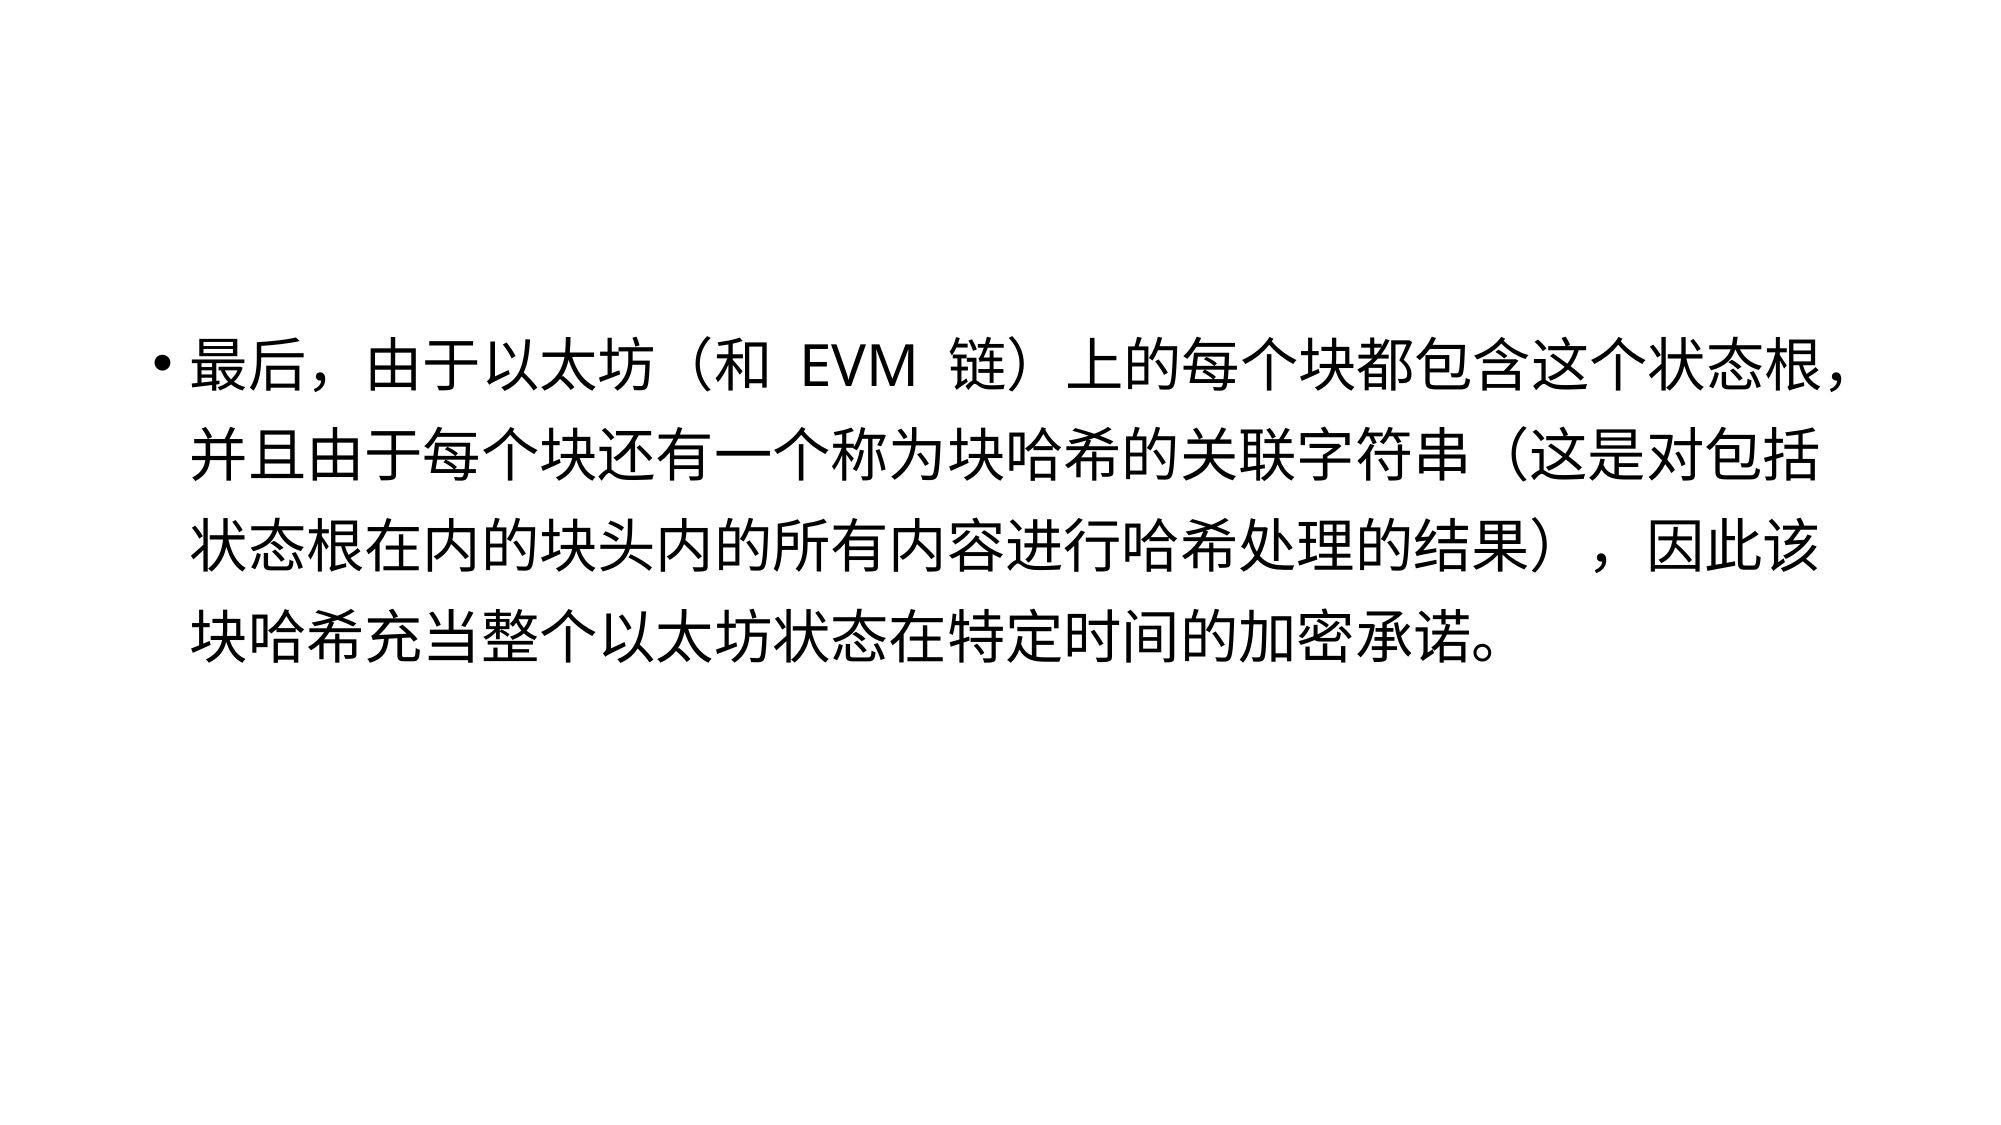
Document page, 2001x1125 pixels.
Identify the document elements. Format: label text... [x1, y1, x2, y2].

list 最后，由于以太坊（和 EVM 链）上的每个块都包含这个状态根，并且由于每个块还有一个称为块哈希的关联字符串（这是对包括状态根在内的块头内的所有内容进行哈希处理的结果），因此该块哈希充当整个以太坊状态在特定时间的加密承诺。 [137, 299, 1863, 1014]
